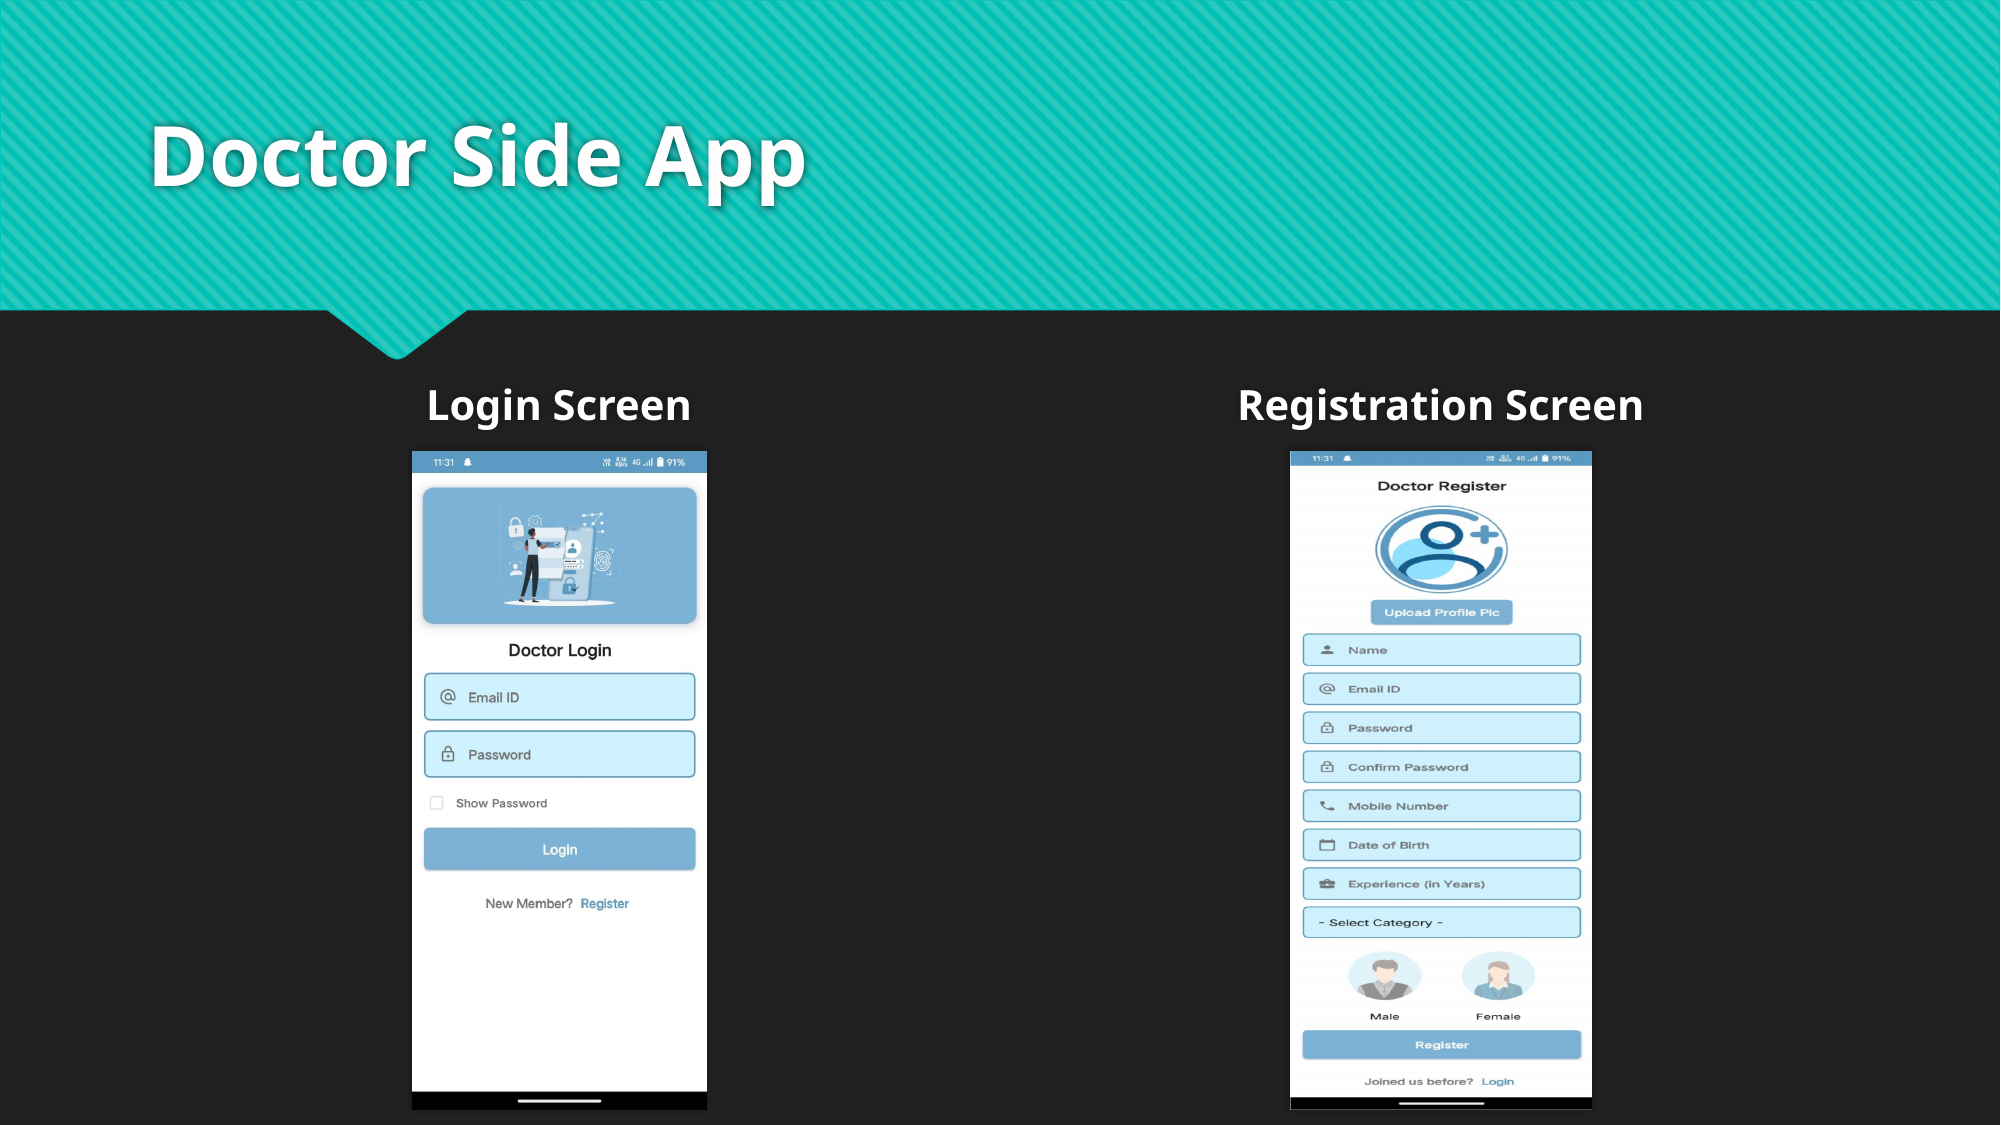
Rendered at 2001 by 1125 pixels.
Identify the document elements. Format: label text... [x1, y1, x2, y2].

title Doctor Side App [132, 73, 1868, 233]
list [1290, 451, 1592, 1111]
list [412, 451, 707, 1111]
list Login Screen [133, 356, 985, 452]
list Registration Screen [1014, 356, 1868, 452]
